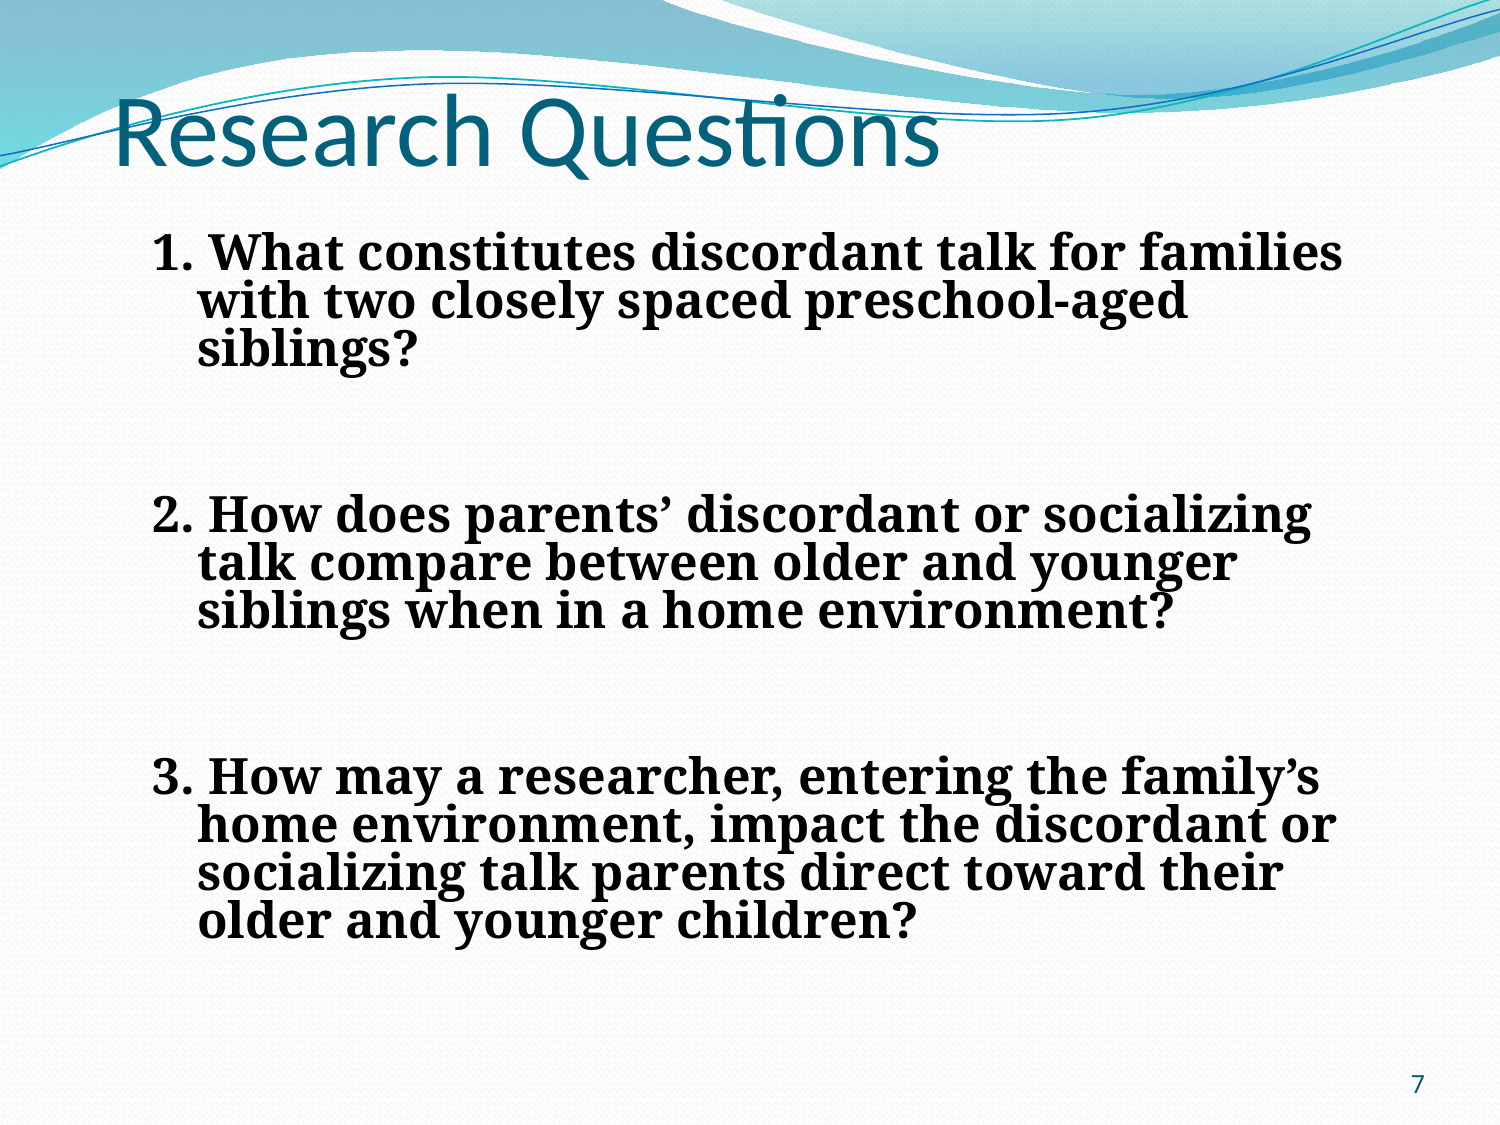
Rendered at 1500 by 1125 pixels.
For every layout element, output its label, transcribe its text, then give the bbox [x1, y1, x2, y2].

list 1. What constitutes discordant talk for families with two closely spaced preschool-aged siblings? 2. How does parents’ discordant or socializing talk compare between older and younger siblings when in a home environment? 3. How may a researcher, entering the family’s home environment, impact the discordant or socializing talk parents direct toward their older and younger children? [137, 224, 1401, 1076]
title Research Questions [112, 24, 1240, 188]
slide_number 7 [1299, 1042, 1425, 1103]
